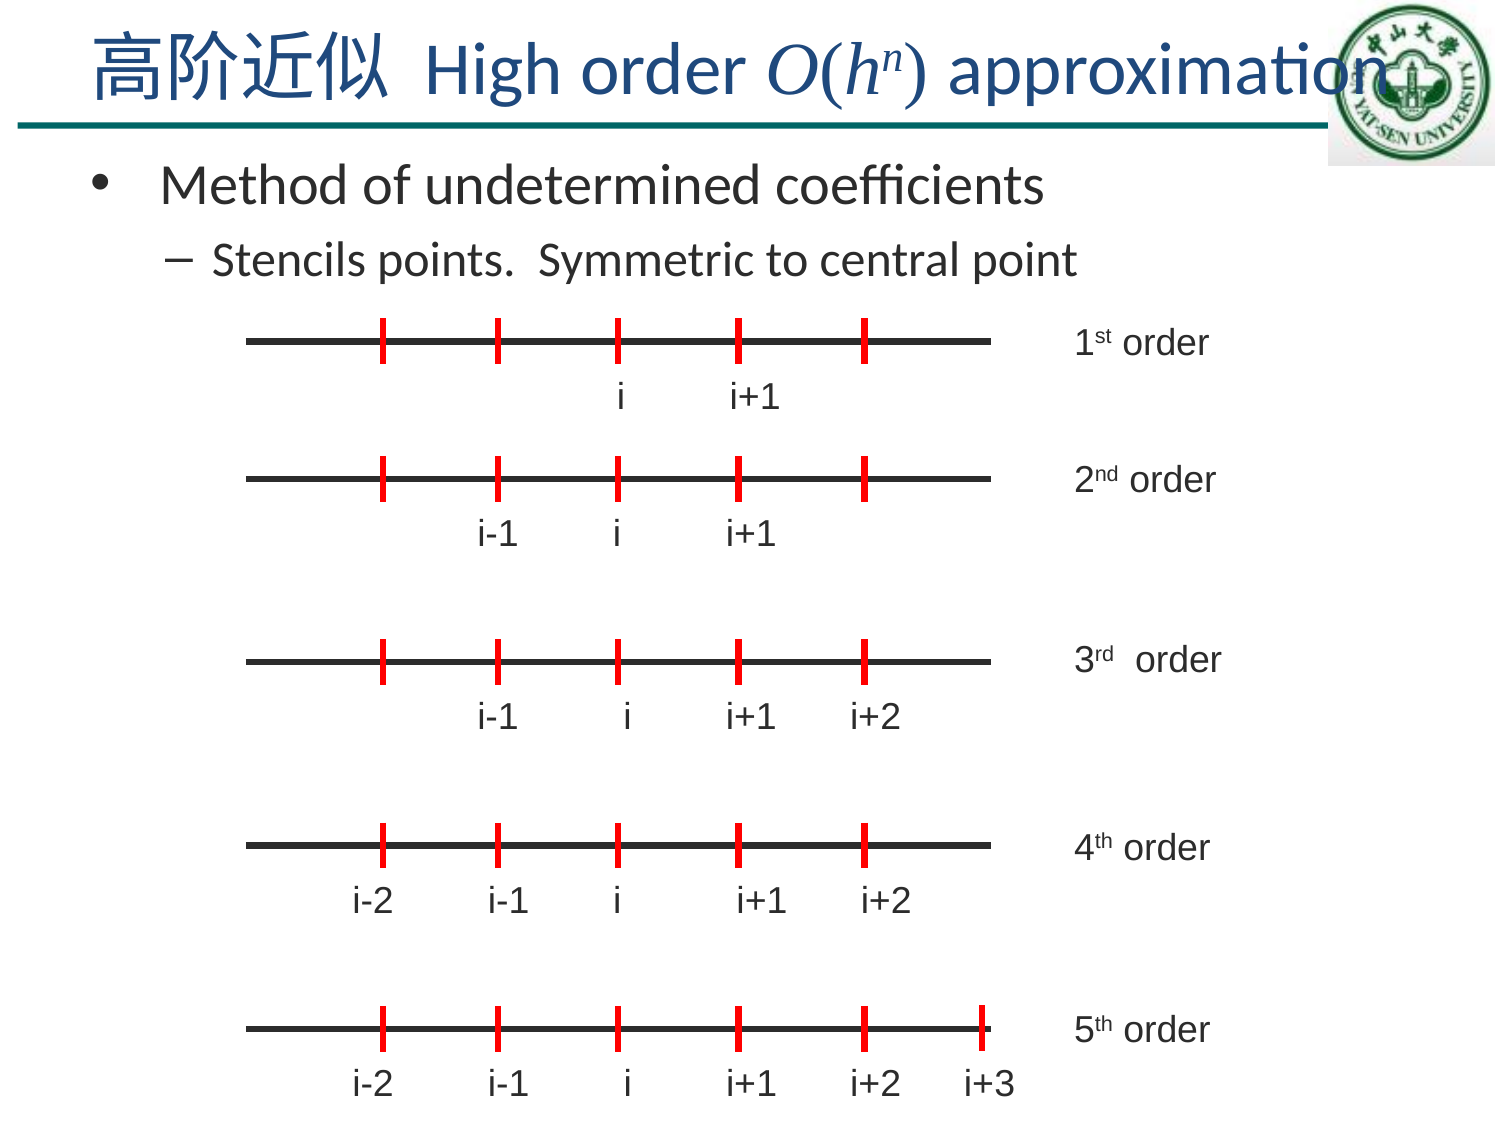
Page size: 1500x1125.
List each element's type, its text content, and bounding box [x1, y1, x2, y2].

text_box i-1 i i+1 [326, 501, 922, 562]
picture [1328, 0, 1495, 166]
text_box i-2 i-1 i i+1 i+2 [337, 868, 968, 929]
text_box i-1 i i+1 i+2 [326, 685, 922, 745]
text_box 2nd order [1059, 447, 1300, 508]
text_box 3rd order [1059, 627, 1300, 688]
text_box 1st order [1059, 310, 1300, 371]
list Method of undetermined coefficients Stencils points. Symmetric to central point [75, 138, 1425, 1101]
text_box 4th order [1059, 815, 1300, 876]
text_box i-2 i-1 i i+1 i+2 i+3 [337, 1051, 1071, 1112]
title 高阶近似 High order O(hn) approximation [75, 12, 1425, 116]
text_box 5th order [1059, 997, 1300, 1058]
text_box i i+1 [326, 364, 922, 424]
